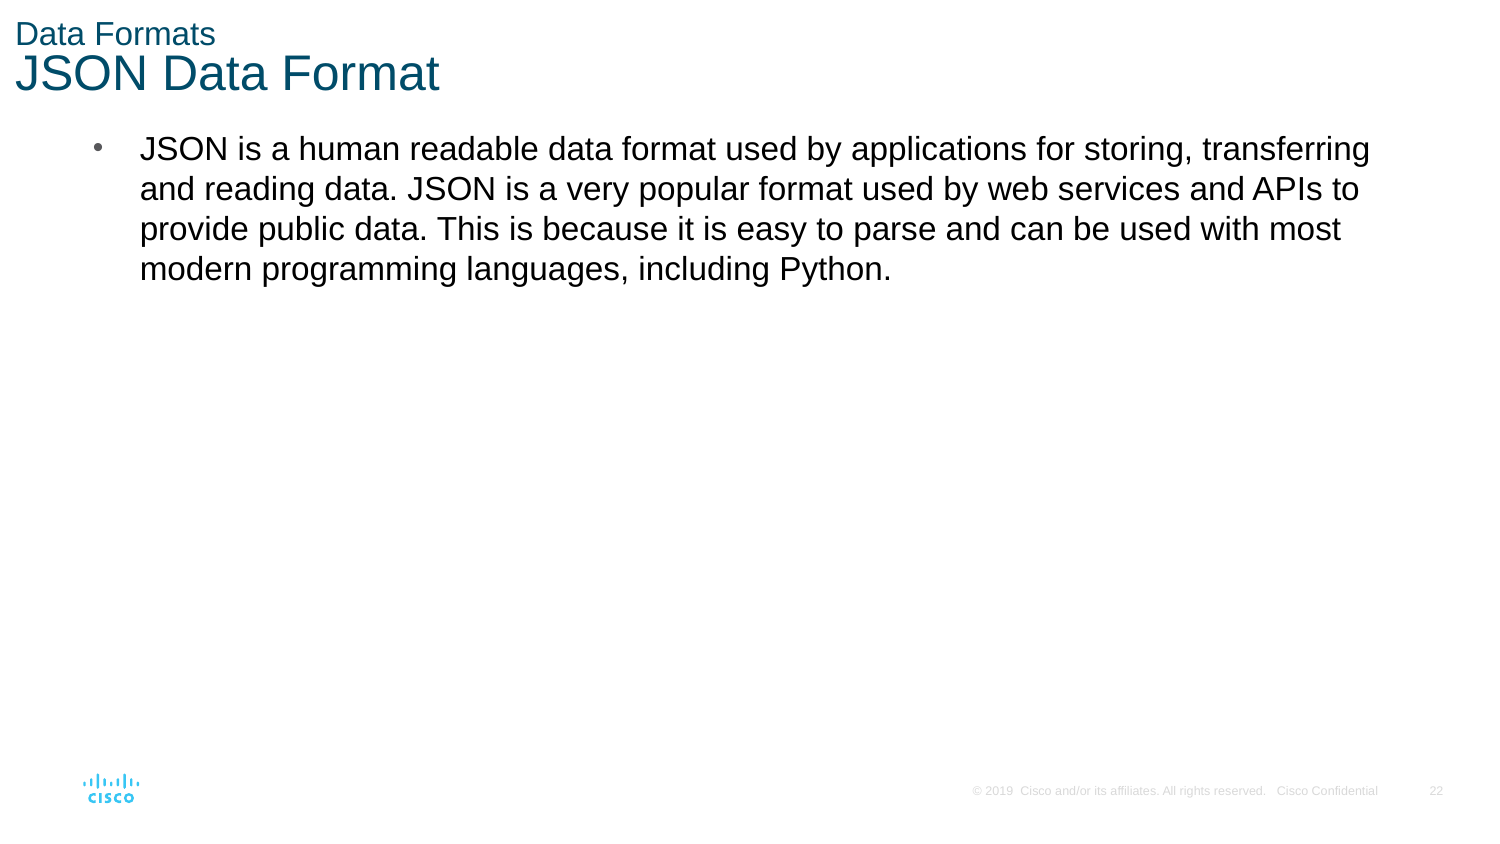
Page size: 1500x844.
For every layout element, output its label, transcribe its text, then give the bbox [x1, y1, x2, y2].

title Data Formats JSON Data Format [0, 0, 1369, 121]
list JSON is a human readable data format used by applications for storing, transferring and reading data. JSON is a very popular format used by web services and APIs to provide public data. This is because it is easy to parse and can be used with most modern programming languages, including Python. [77, 120, 1437, 726]
